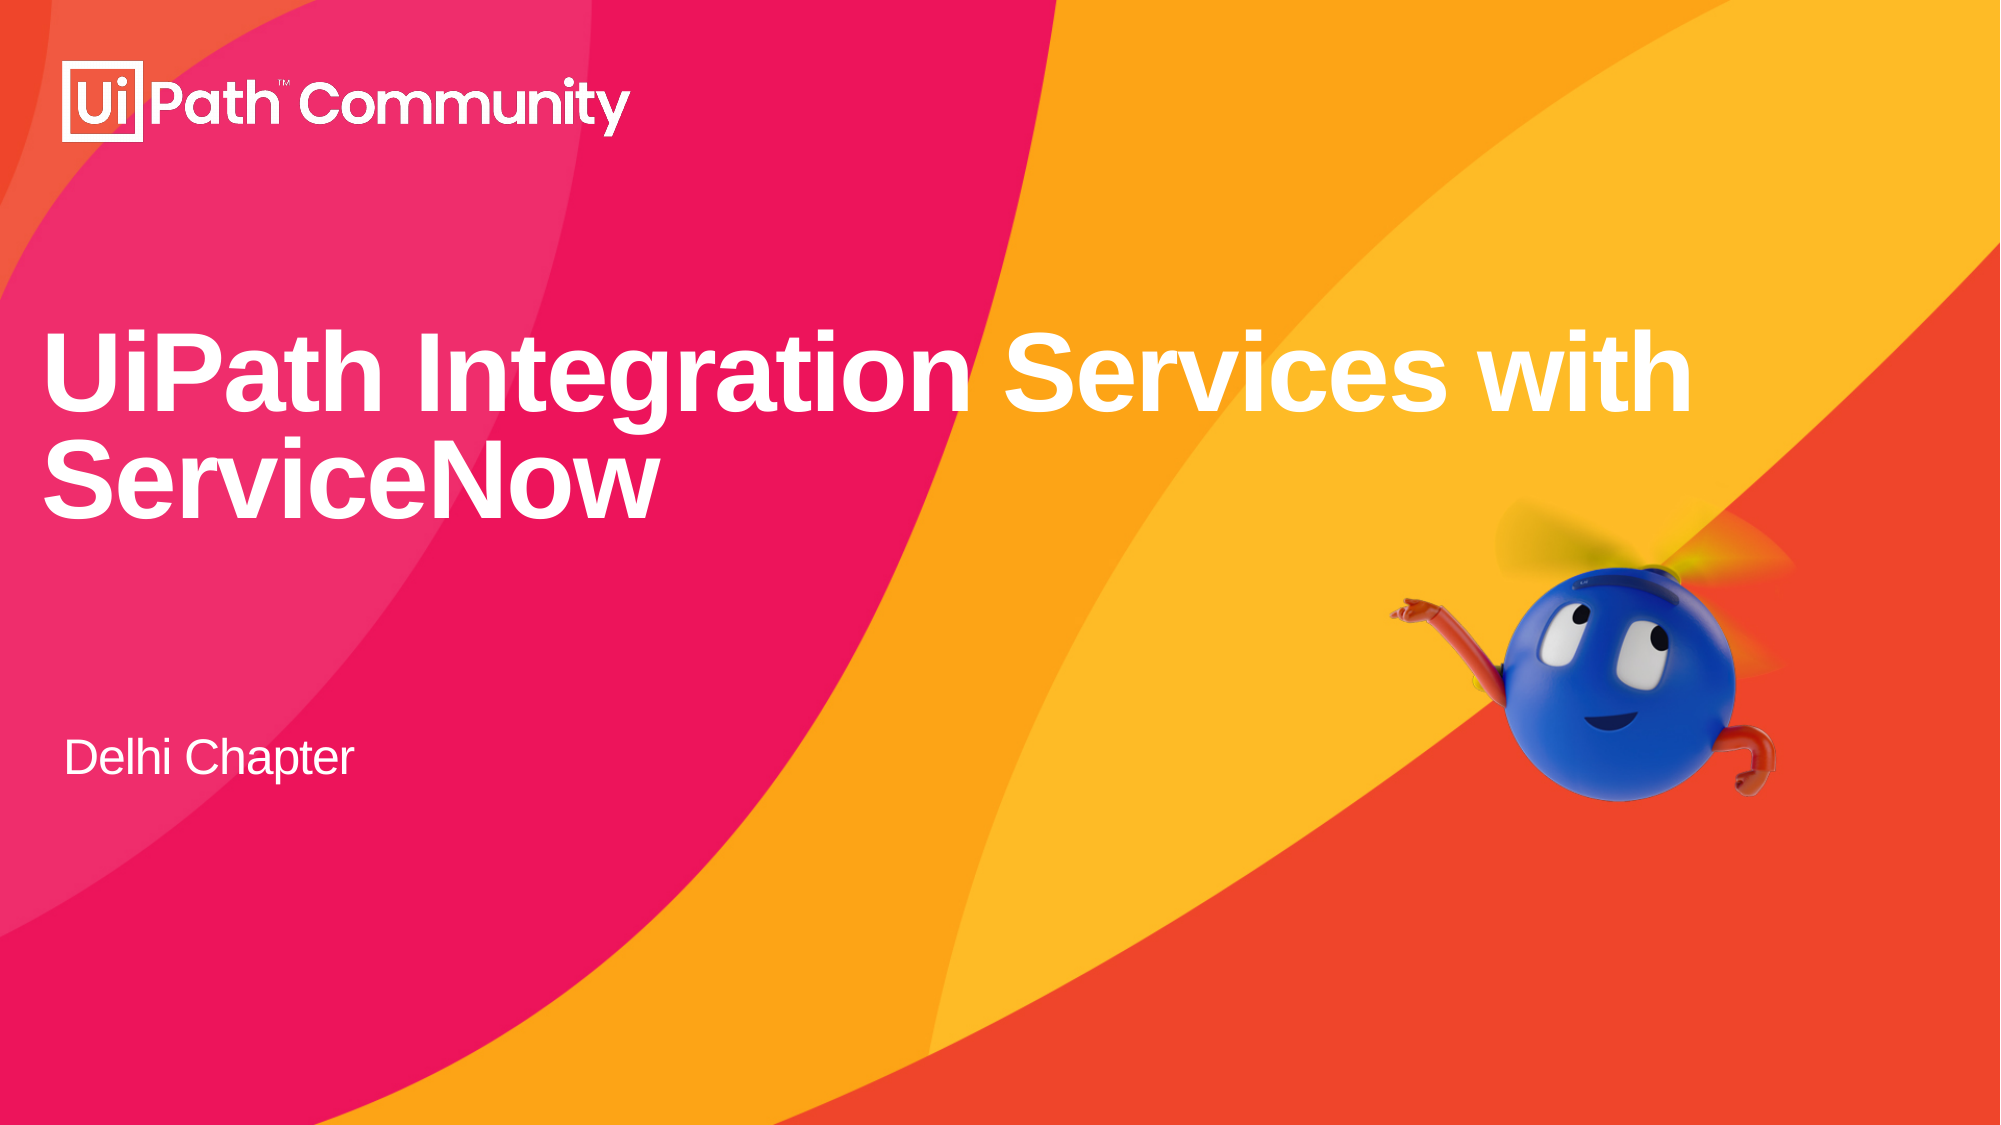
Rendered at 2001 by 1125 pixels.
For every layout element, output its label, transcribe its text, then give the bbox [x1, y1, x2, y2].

title UiPath Integration Services with ServiceNow [41, 322, 1764, 541]
picture [0, 0, 2000, 1125]
subtitle Delhi Chapter [63, 733, 1167, 914]
